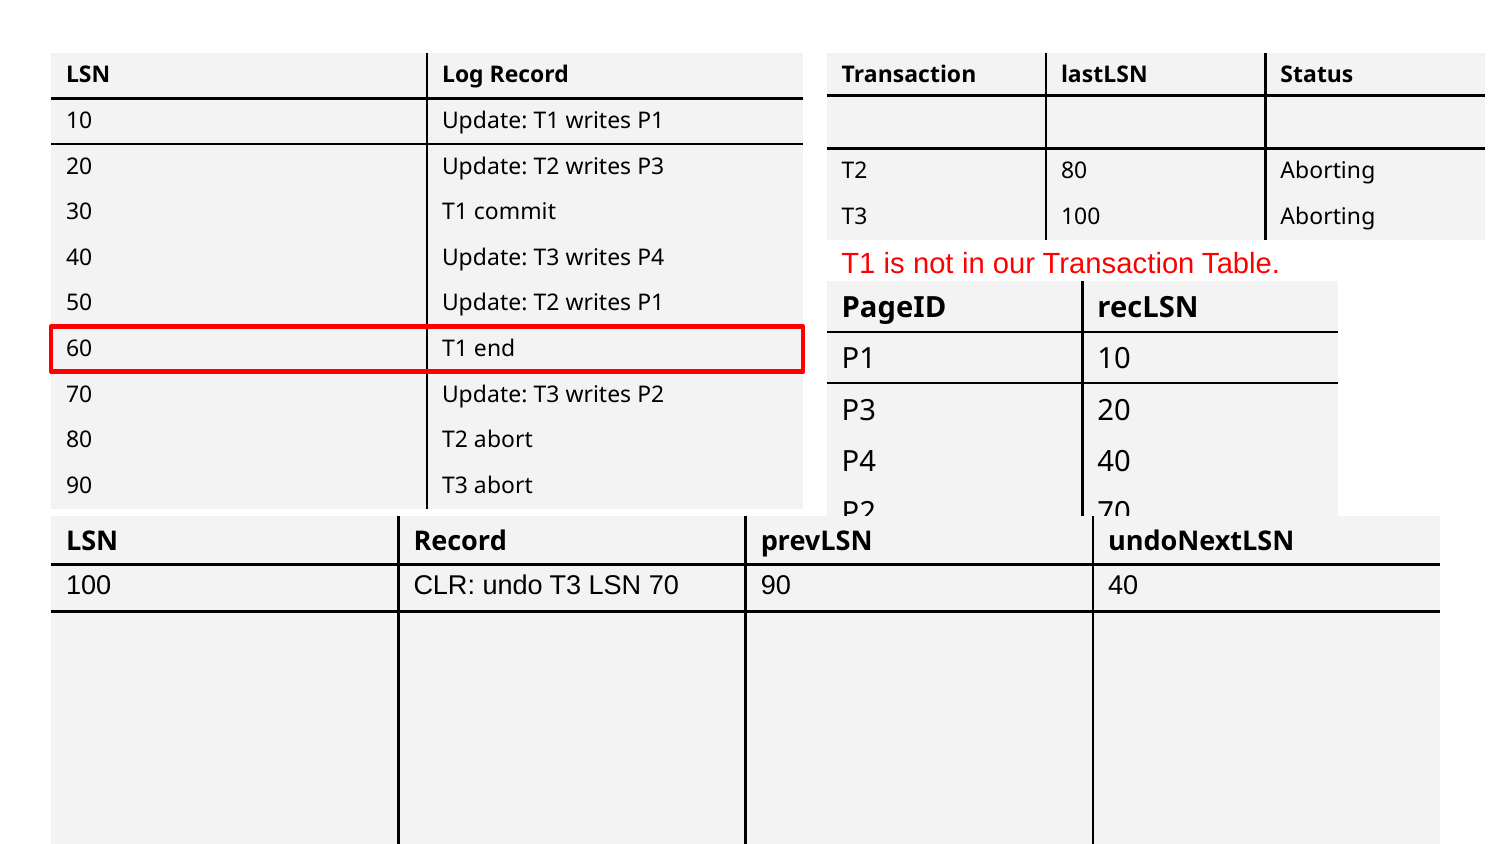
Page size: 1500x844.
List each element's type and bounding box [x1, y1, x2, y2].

table_header [1267, 53, 1485, 94]
table_cell [1094, 613, 1440, 844]
table_cell [827, 97, 1045, 147]
table_cell [1094, 566, 1440, 610]
table_header [428, 53, 803, 97]
table_cell [827, 384, 1081, 516]
table_cell [428, 145, 803, 326]
table_header [1094, 516, 1440, 563]
table_cell [1267, 150, 1485, 240]
table_cell [1084, 384, 1338, 516]
table_cell [1267, 97, 1485, 147]
table_header [51, 516, 397, 563]
table_cell [428, 100, 803, 143]
table_cell [428, 372, 803, 509]
table_header [827, 53, 1045, 94]
table_cell [51, 566, 397, 610]
table_header [827, 287, 1081, 331]
table_header [1047, 53, 1264, 94]
table_header [747, 516, 1092, 563]
table_cell [51, 372, 426, 509]
text_box [826, 229, 1364, 287]
table_cell [1047, 150, 1264, 229]
table_cell [400, 566, 744, 610]
text_box [51, 326, 804, 372]
table_header [400, 516, 744, 563]
table_cell [400, 613, 744, 844]
table_header [1084, 287, 1338, 331]
table_cell [747, 566, 1092, 610]
table_cell [747, 613, 1092, 844]
table_header [51, 53, 426, 97]
table_cell [51, 145, 426, 326]
table_cell [51, 613, 397, 844]
table_cell [827, 333, 1081, 382]
table_cell [1047, 97, 1264, 147]
table_cell [827, 150, 1045, 229]
table_cell [1084, 333, 1338, 382]
table_cell [51, 100, 426, 143]
